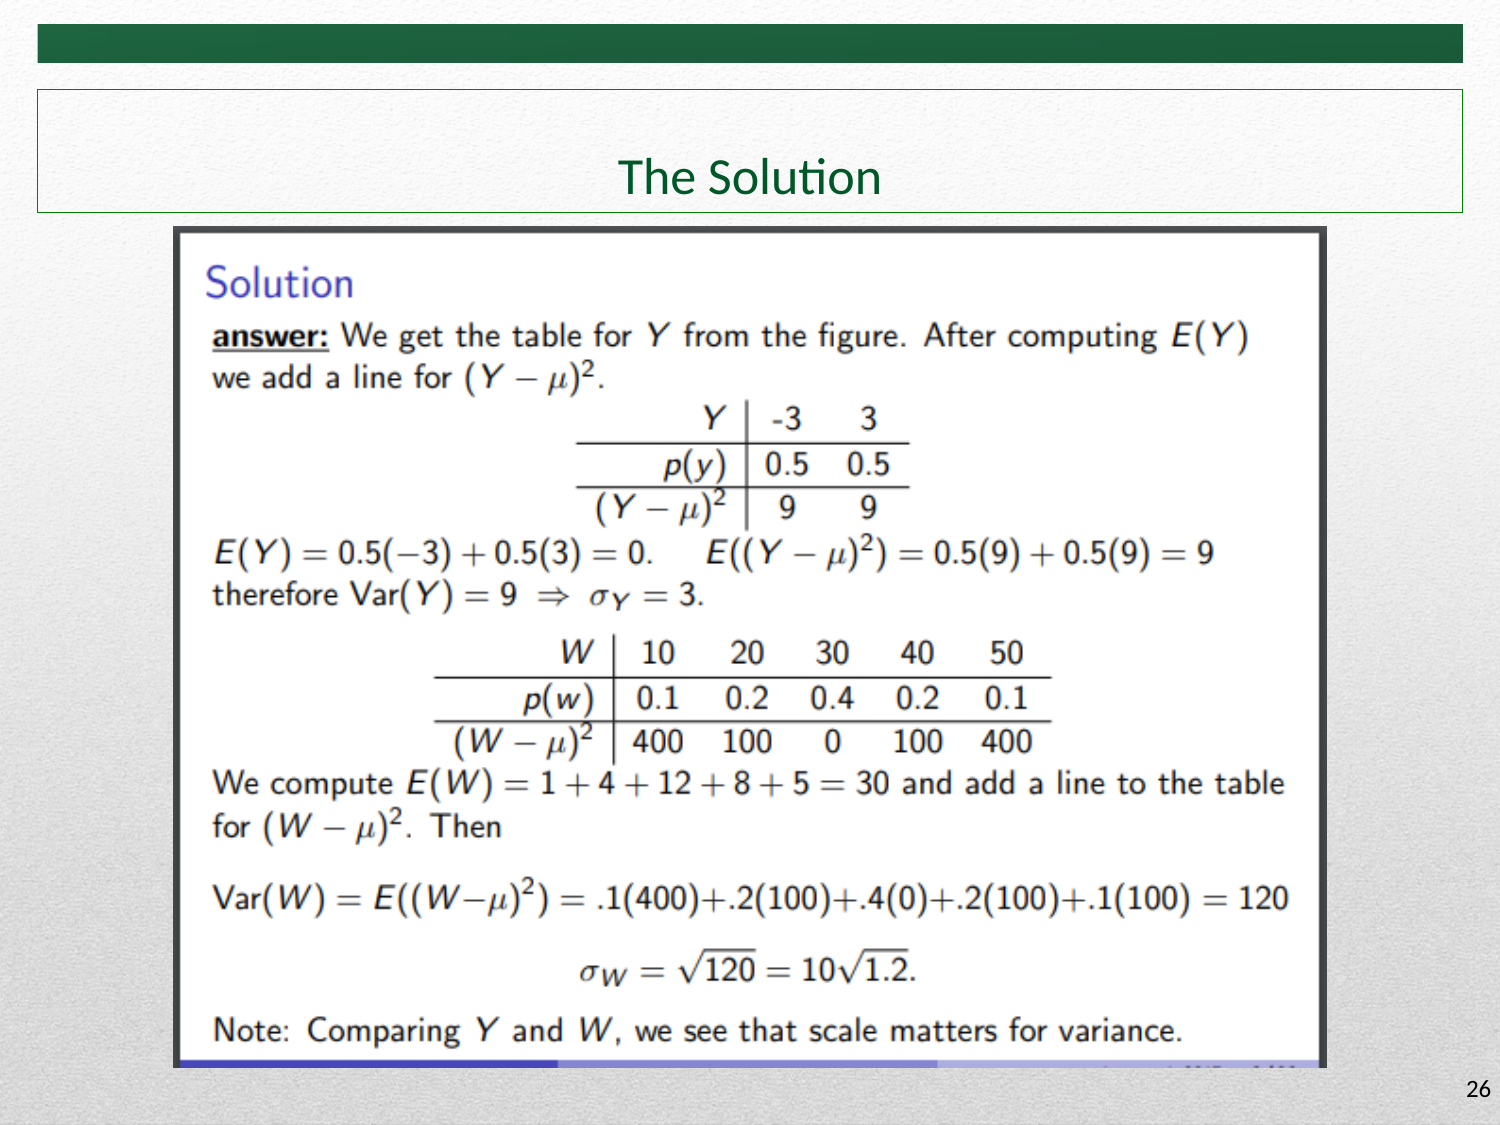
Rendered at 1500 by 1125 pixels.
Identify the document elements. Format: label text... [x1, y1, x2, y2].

picture [37, 24, 1463, 63]
slide_number 26 [1381, 1065, 1500, 1125]
picture [173, 225, 1327, 1069]
title The Solution [37, 89, 1463, 213]
